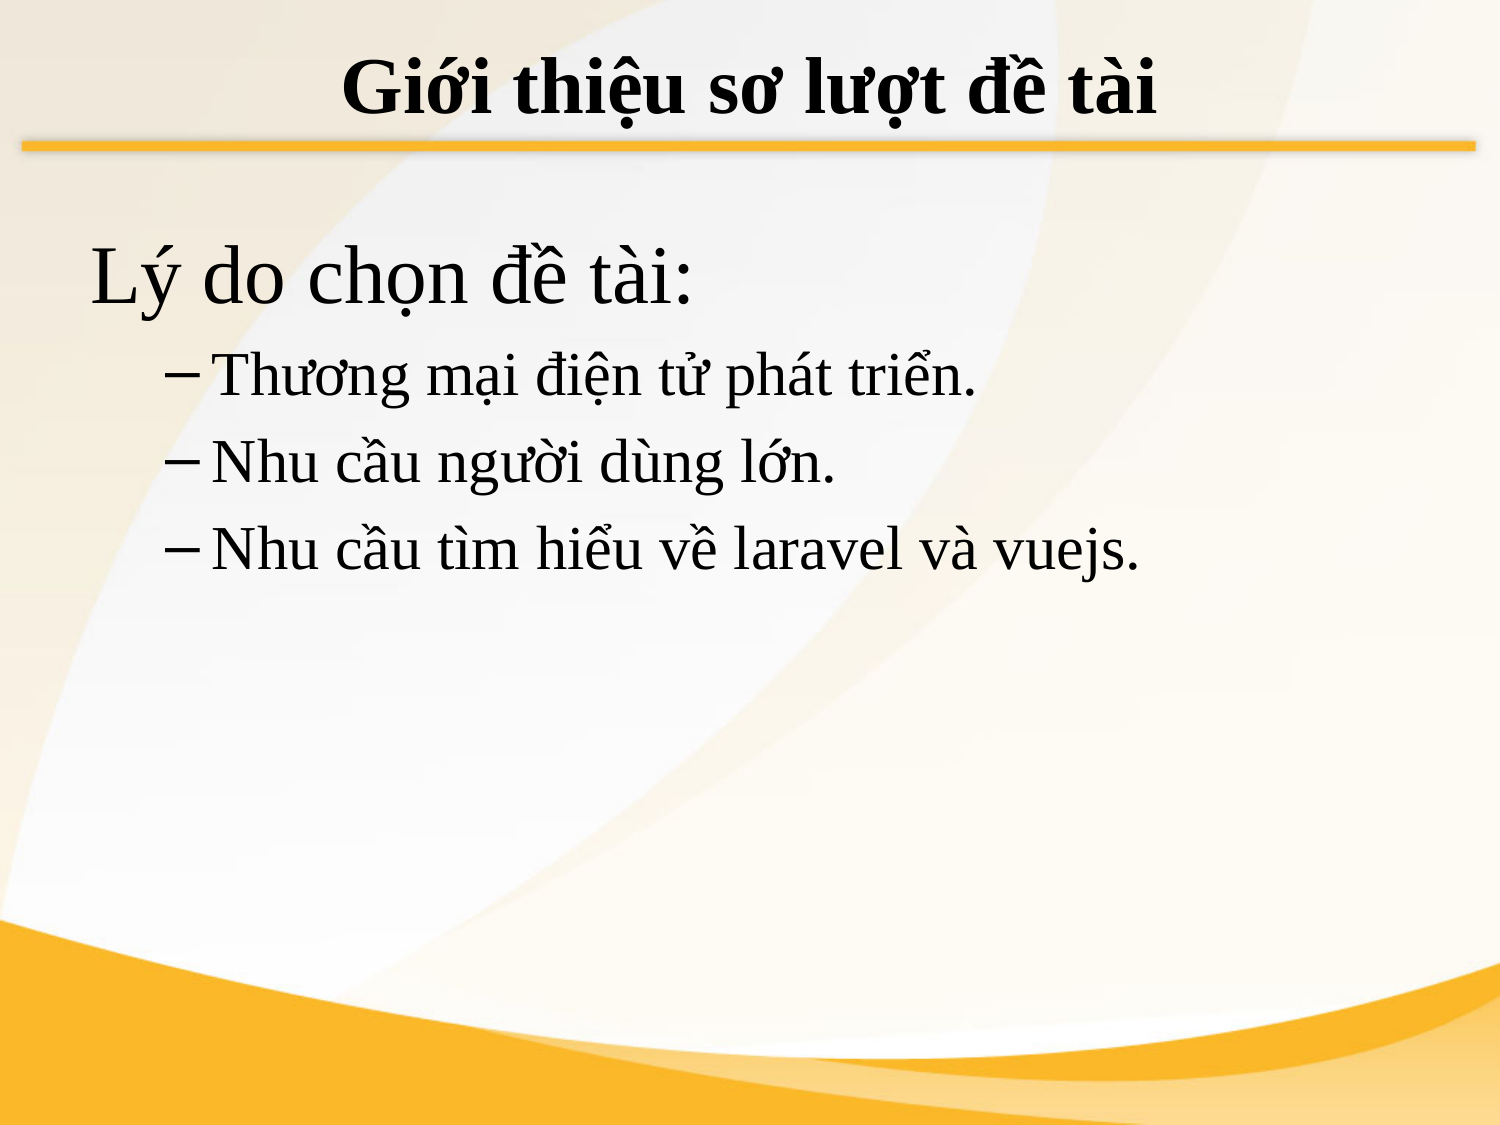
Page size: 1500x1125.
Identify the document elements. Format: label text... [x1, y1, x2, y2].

list Lý do chọn đề tài: Thương mại điện tử phát triển. Nhu cầu người dùng lớn. Nhu cầu tìm hiểu về laravel và vuejs. [75, 212, 1425, 1030]
picture [0, 0, 1500, 1125]
title Giới thiệu sơ lượt đề tài [24, 24, 1475, 138]
